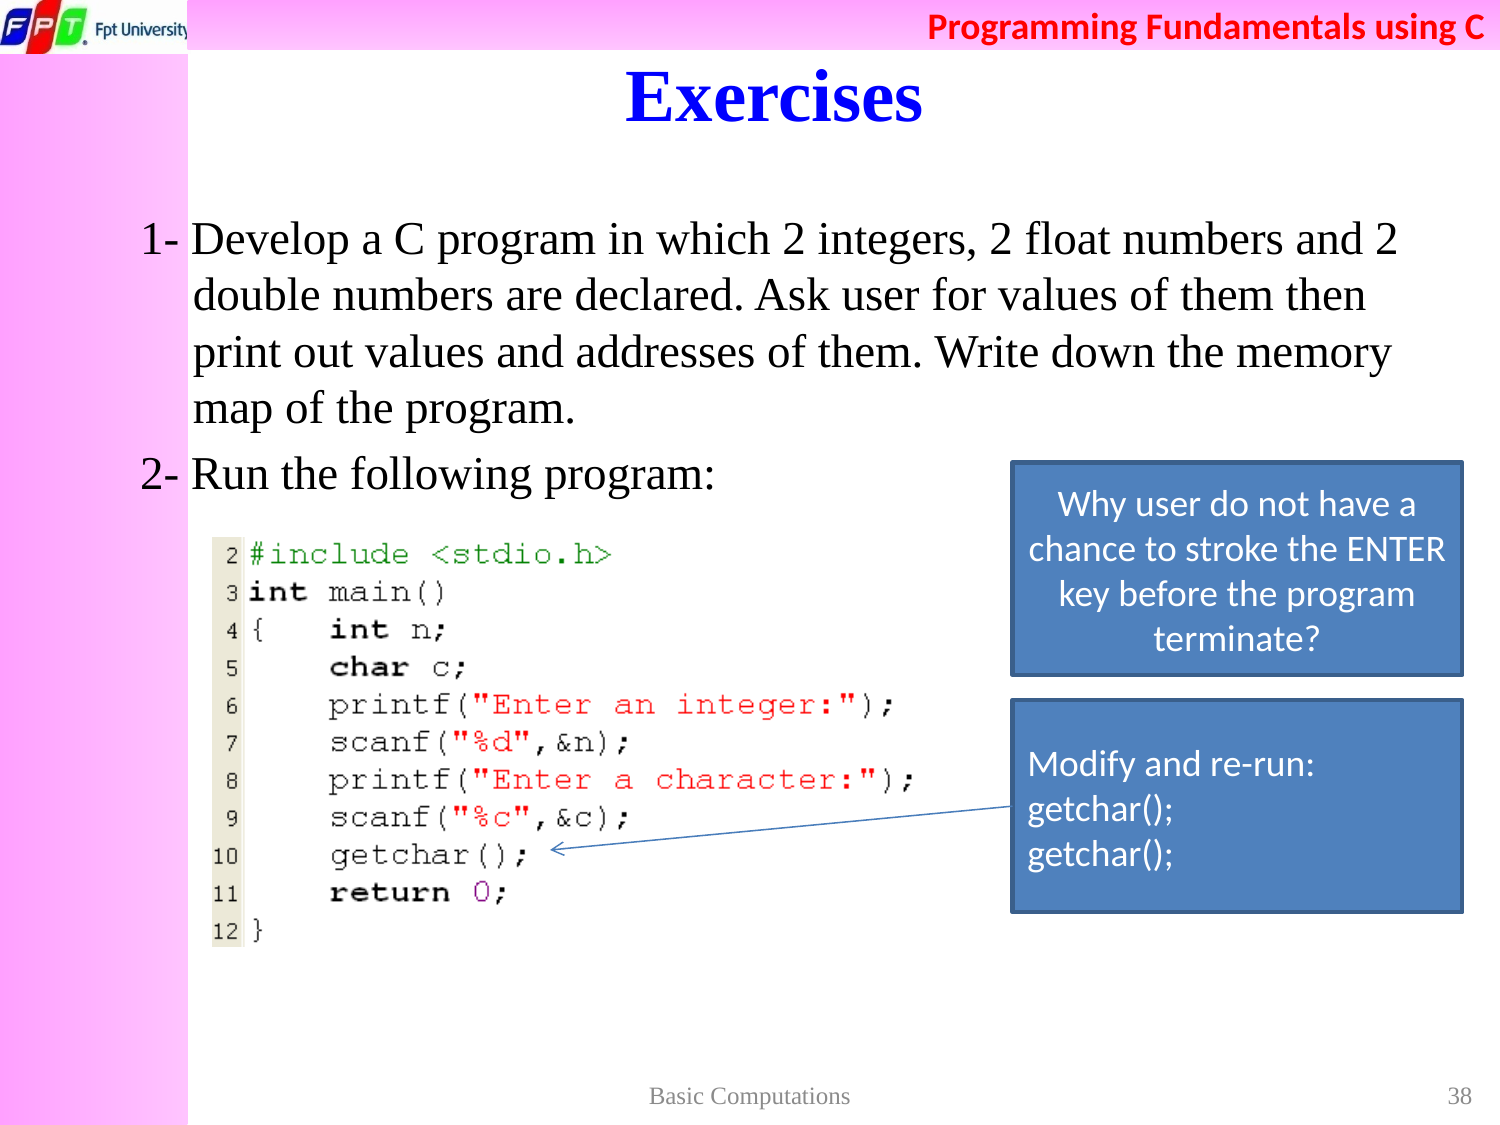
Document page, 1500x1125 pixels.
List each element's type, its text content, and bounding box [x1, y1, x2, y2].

footer Basic Computations [512, 1074, 988, 1116]
list 1- Develop a C program in which 2 integers, 2 float numbers and 2 double numbers are declared. Ask user for values of them then print out values and addresses of them. Write down the memory map of the program. 2- Run the following program: [125, 200, 1425, 575]
text_box Modify and re-run: getchar(); getchar(); [1010, 698, 1464, 914]
picture [212, 537, 918, 948]
slide_number 38 [1137, 1074, 1488, 1116]
text_box Why user do not have a chance to stroke the ENTER key before the program terminate? [1010, 460, 1464, 677]
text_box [549, 806, 1013, 851]
picture [0, 0, 188, 54]
title Exercises [125, 45, 1425, 138]
